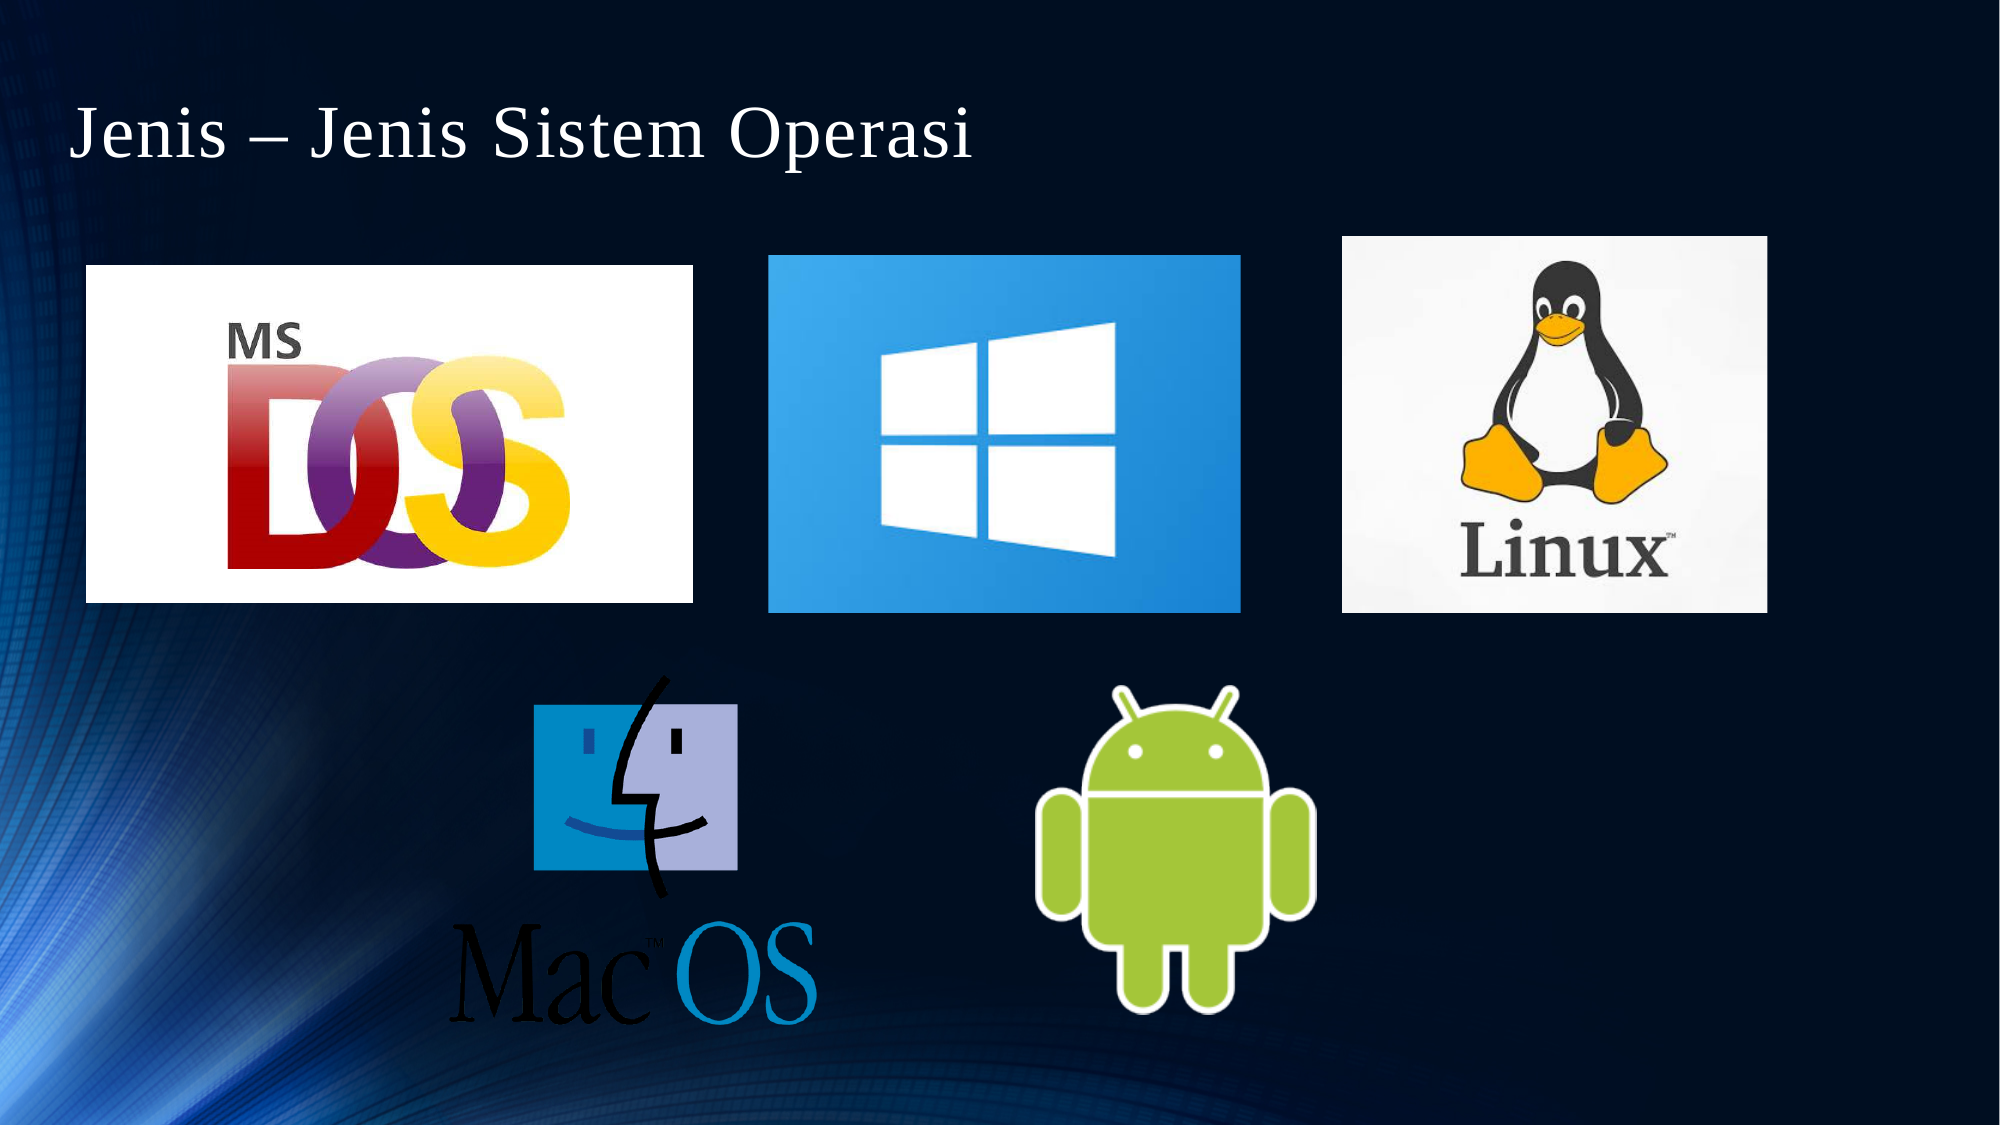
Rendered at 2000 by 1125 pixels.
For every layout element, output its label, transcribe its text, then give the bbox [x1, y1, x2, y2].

picture [0, 0, 2000, 1125]
title Jenis – Jenis Sistem Operasi [54, 66, 1555, 182]
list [86, 265, 693, 603]
